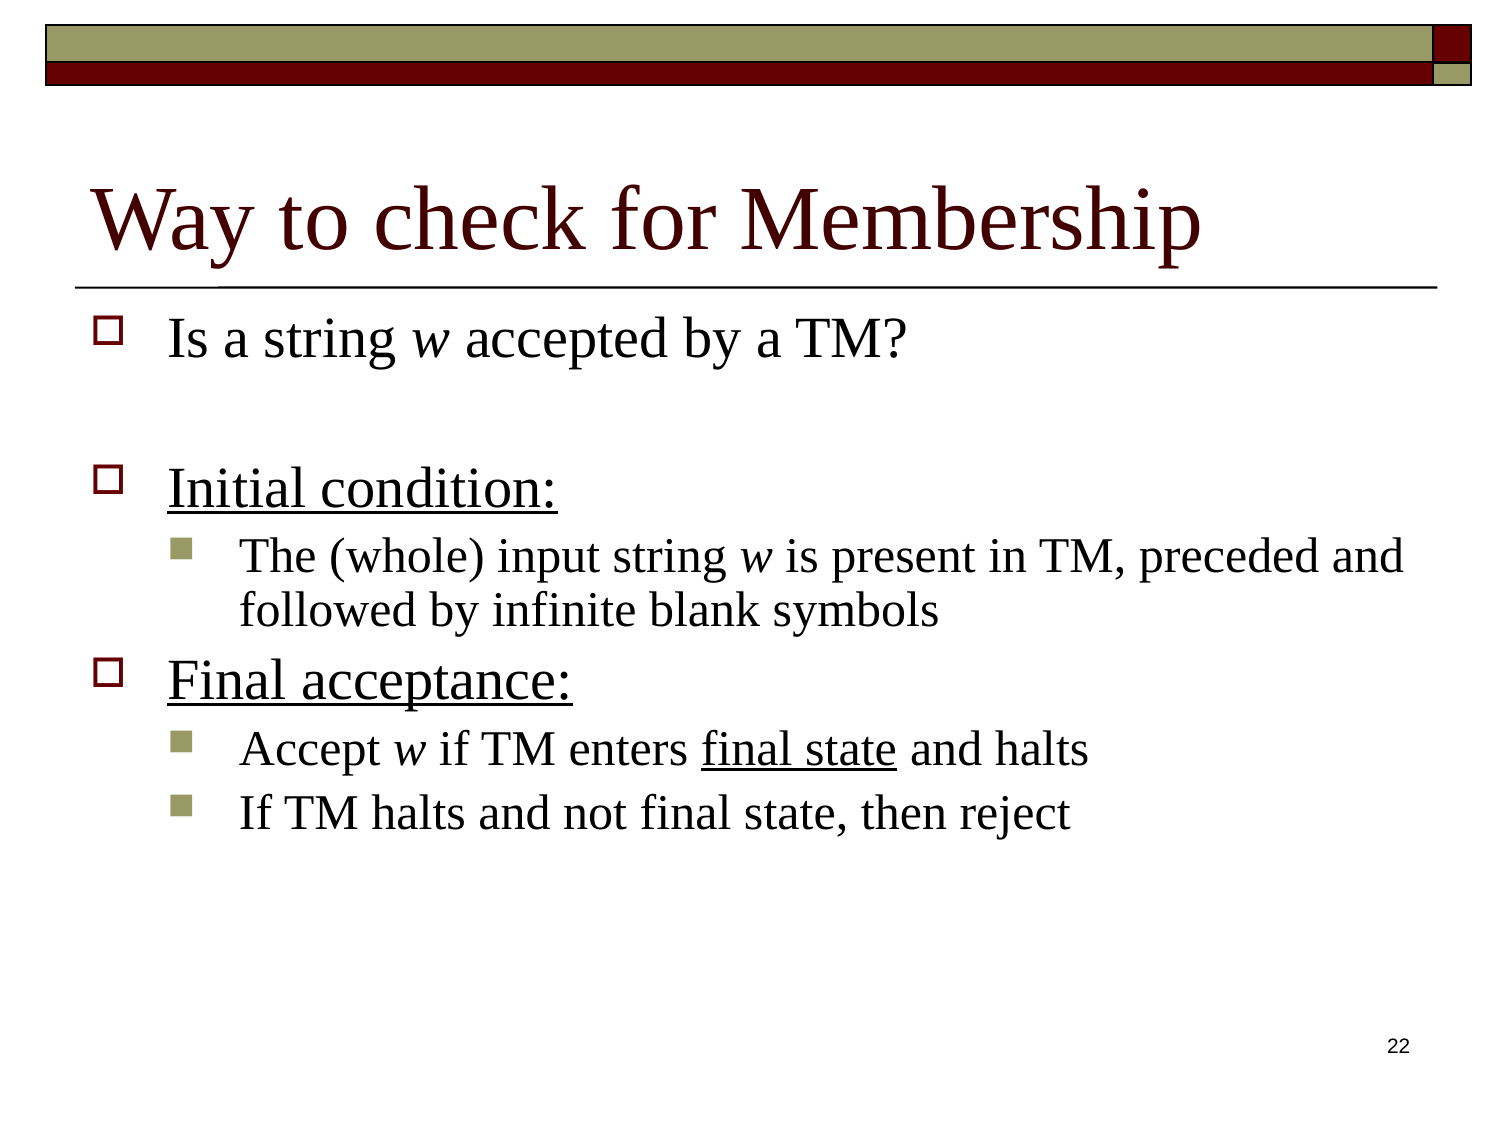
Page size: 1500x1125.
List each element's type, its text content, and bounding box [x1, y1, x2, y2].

list Is a string w accepted by a TM? Initial condition: The (whole) input string w is present in TM, preceded and followed by infinite blank symbols Final acceptance: Accept w if TM enters final state and halts If TM halts and not final state, then reject [74, 299, 1426, 1006]
title Way to check for Membership [74, 87, 1426, 276]
slide_number 22 [1112, 1024, 1426, 1101]
